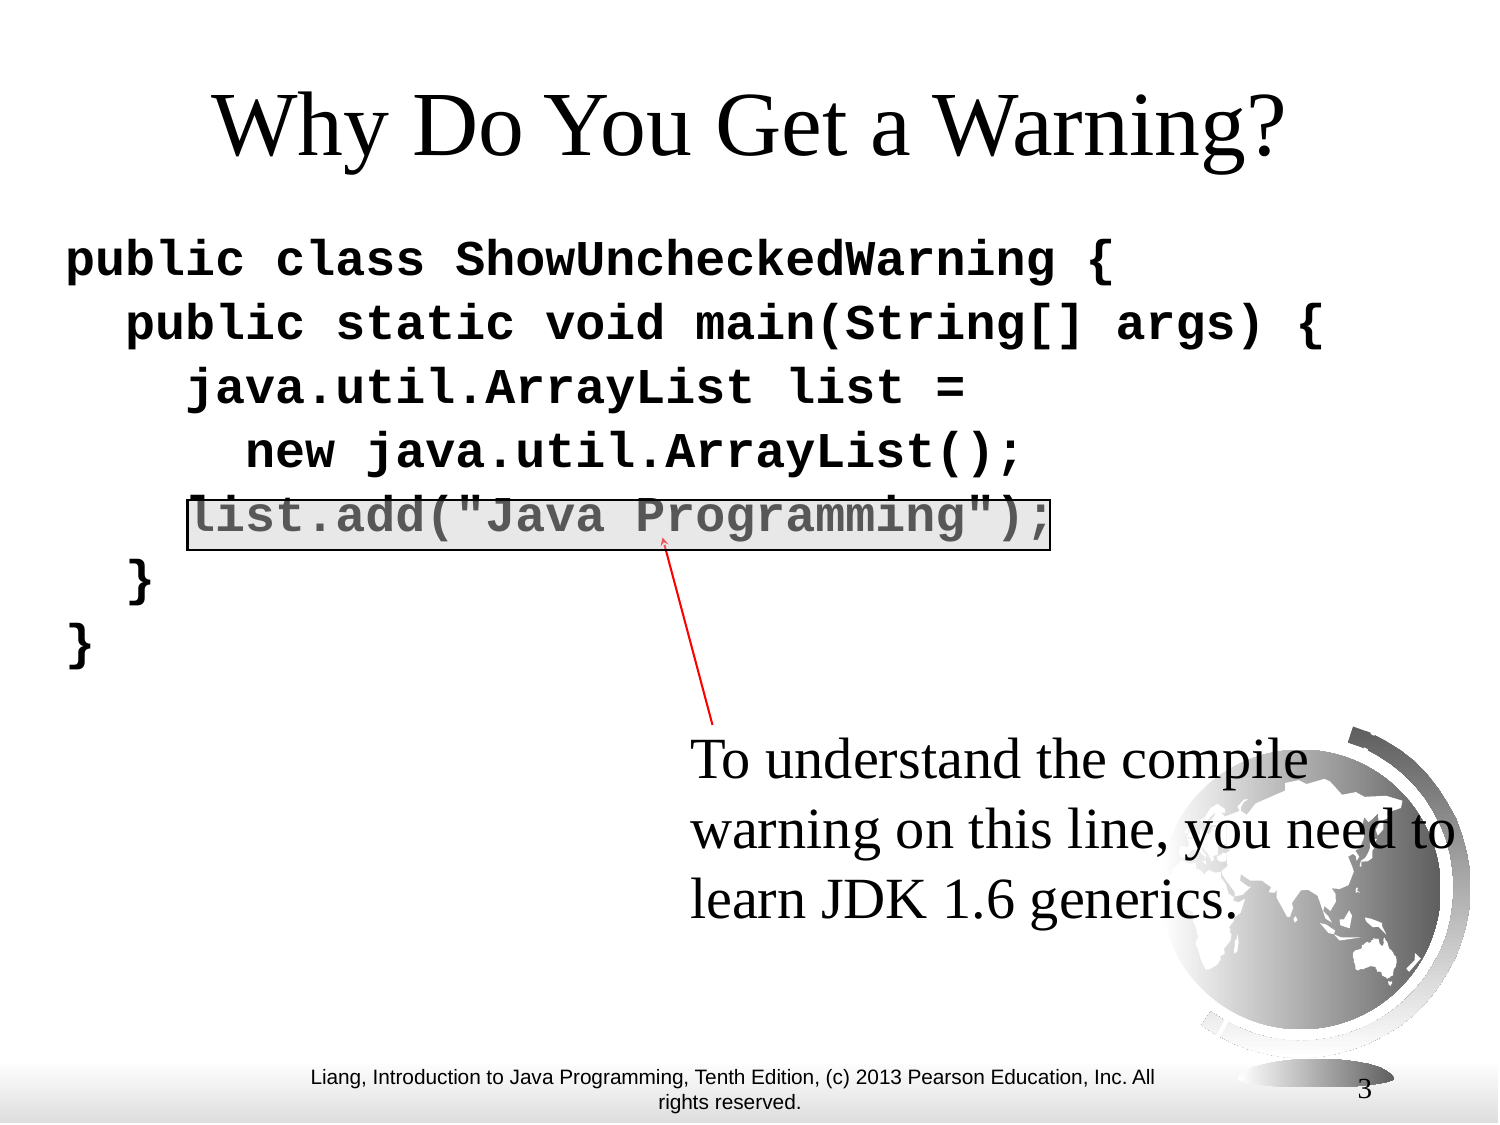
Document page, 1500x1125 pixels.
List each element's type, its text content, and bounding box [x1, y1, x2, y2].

text_box To understand the compile warning on this line, you need to learn JDK 1.6 generics. [675, 712, 1475, 975]
text_box [237, 737, 1450, 1050]
list public class ShowUncheckedWarning { public static void main(String[] args) { java.util.ArrayList list = new java.util.ArrayList(); list.add("Java Programming"); } } [50, 224, 1438, 713]
title Why Do You Get a Warning? [112, 50, 1388, 188]
slide_number 3 [1074, 1050, 1388, 1125]
text_box [187, 500, 1050, 550]
